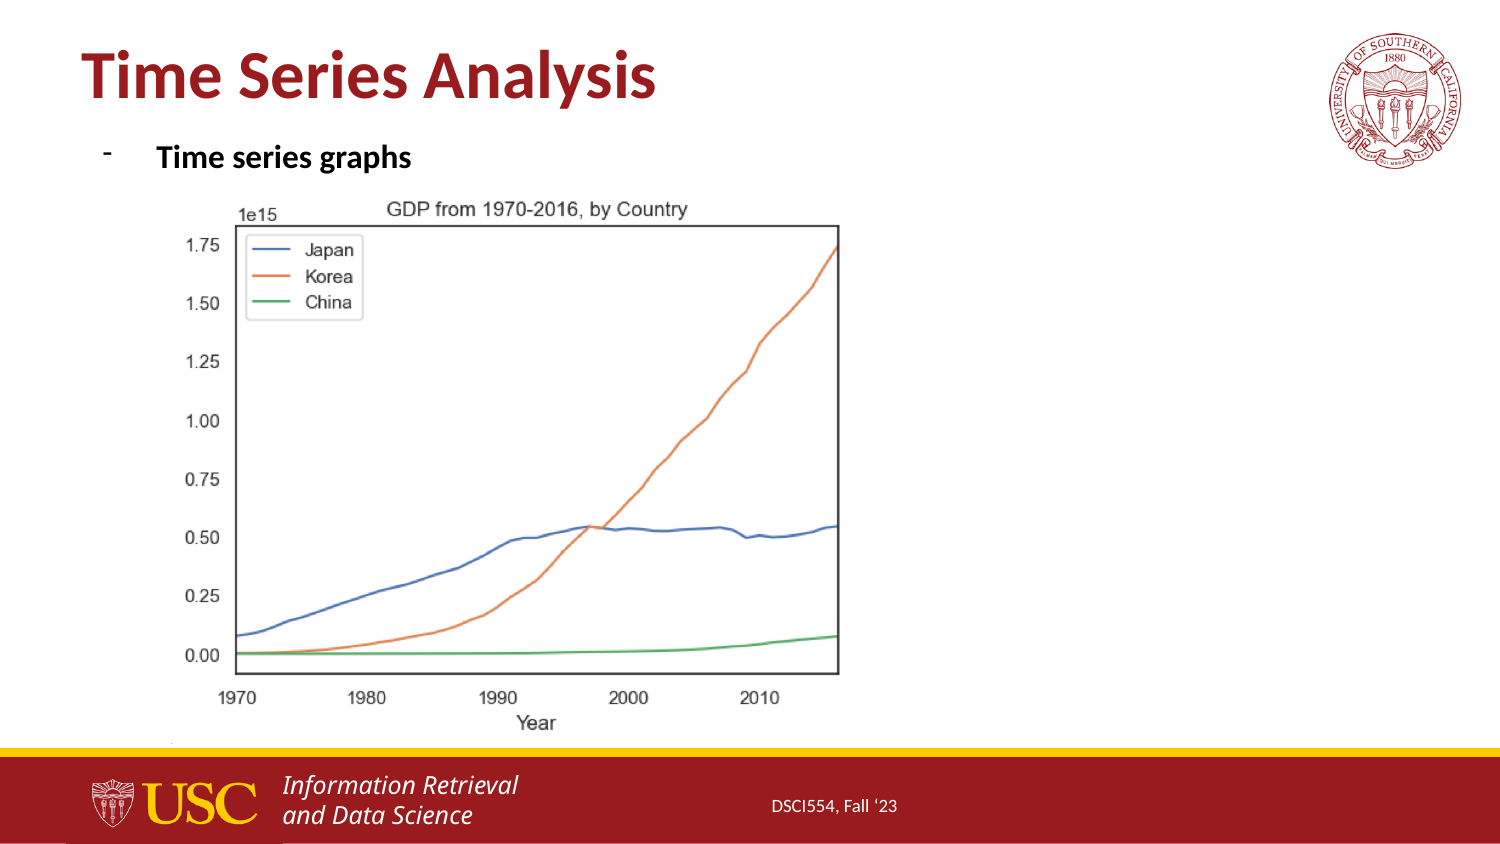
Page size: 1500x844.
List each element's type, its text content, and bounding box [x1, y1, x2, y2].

picture [1329, 33, 1461, 169]
picture [164, 188, 856, 744]
text_box Time series graphs [66, 122, 1203, 456]
text_box Time Series Analysis [66, 0, 1397, 159]
picture [66, 762, 283, 844]
footer DSCI554, Fall ‘23 [621, 782, 1048, 827]
